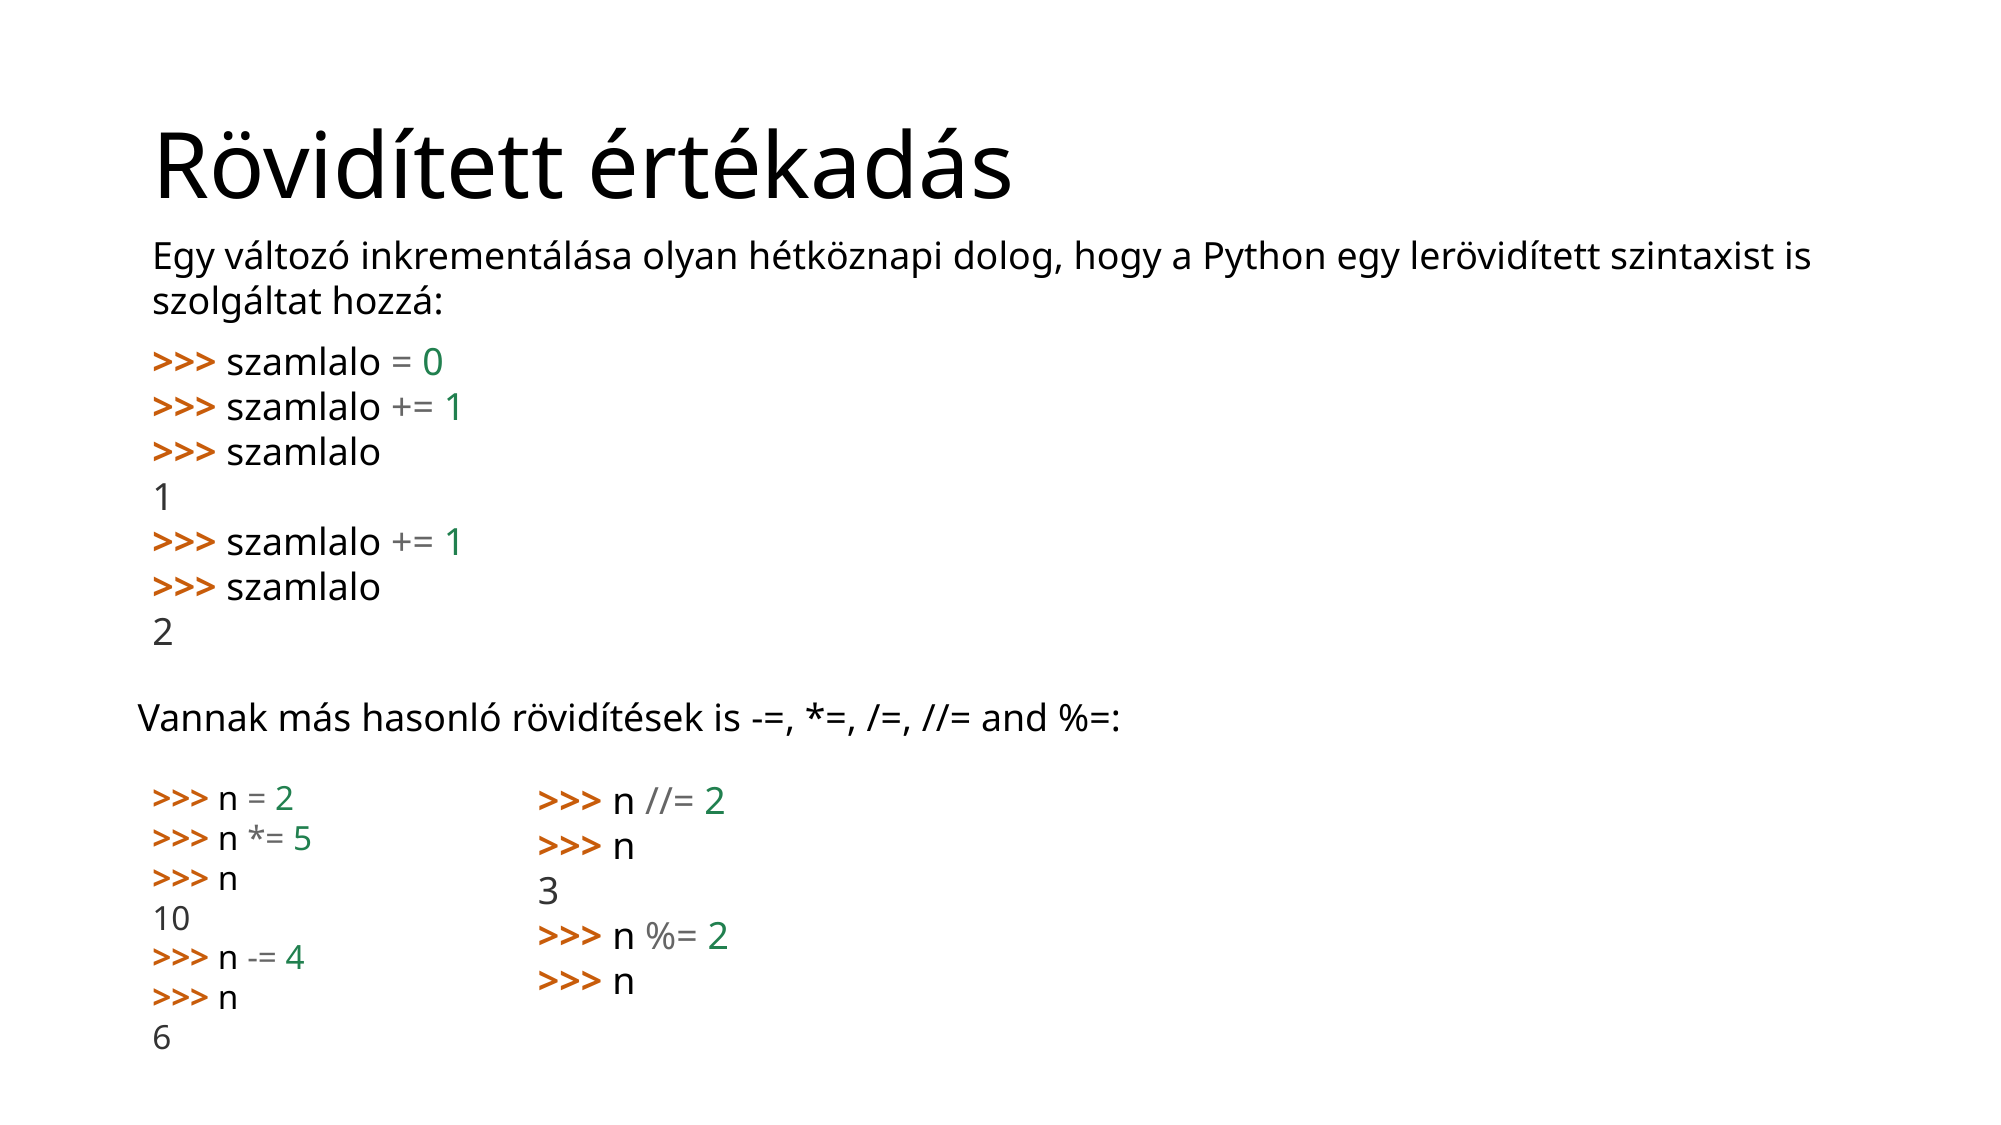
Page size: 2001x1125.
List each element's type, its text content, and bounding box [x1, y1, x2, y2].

text_box >>> szamlalo = 0 >>> szamlalo += 1 >>> szamlalo 1 >>> szamlalo += 1 >>> szamlalo 2 [137, 330, 1138, 661]
text_box >>> n //= 2 >>> n 3 >>> n %= 2 >>> n [523, 769, 1524, 1010]
text_box >>> n = 2 >>> n *= 5 >>> n 10 >>> n -= 4 >>> n 6 [137, 769, 1688, 1104]
text_box Vannak más hasonló rövidítések is -=, *=, /=, //= and %=: [123, 686, 1136, 746]
title Rövidített értékadás [137, 59, 1863, 224]
text_box Egy változó inkrementálása olyan hétköznapi dolog, hogy a Python egy lerövidített szintaxist is szolgáltat hozzá: [137, 224, 1863, 329]
